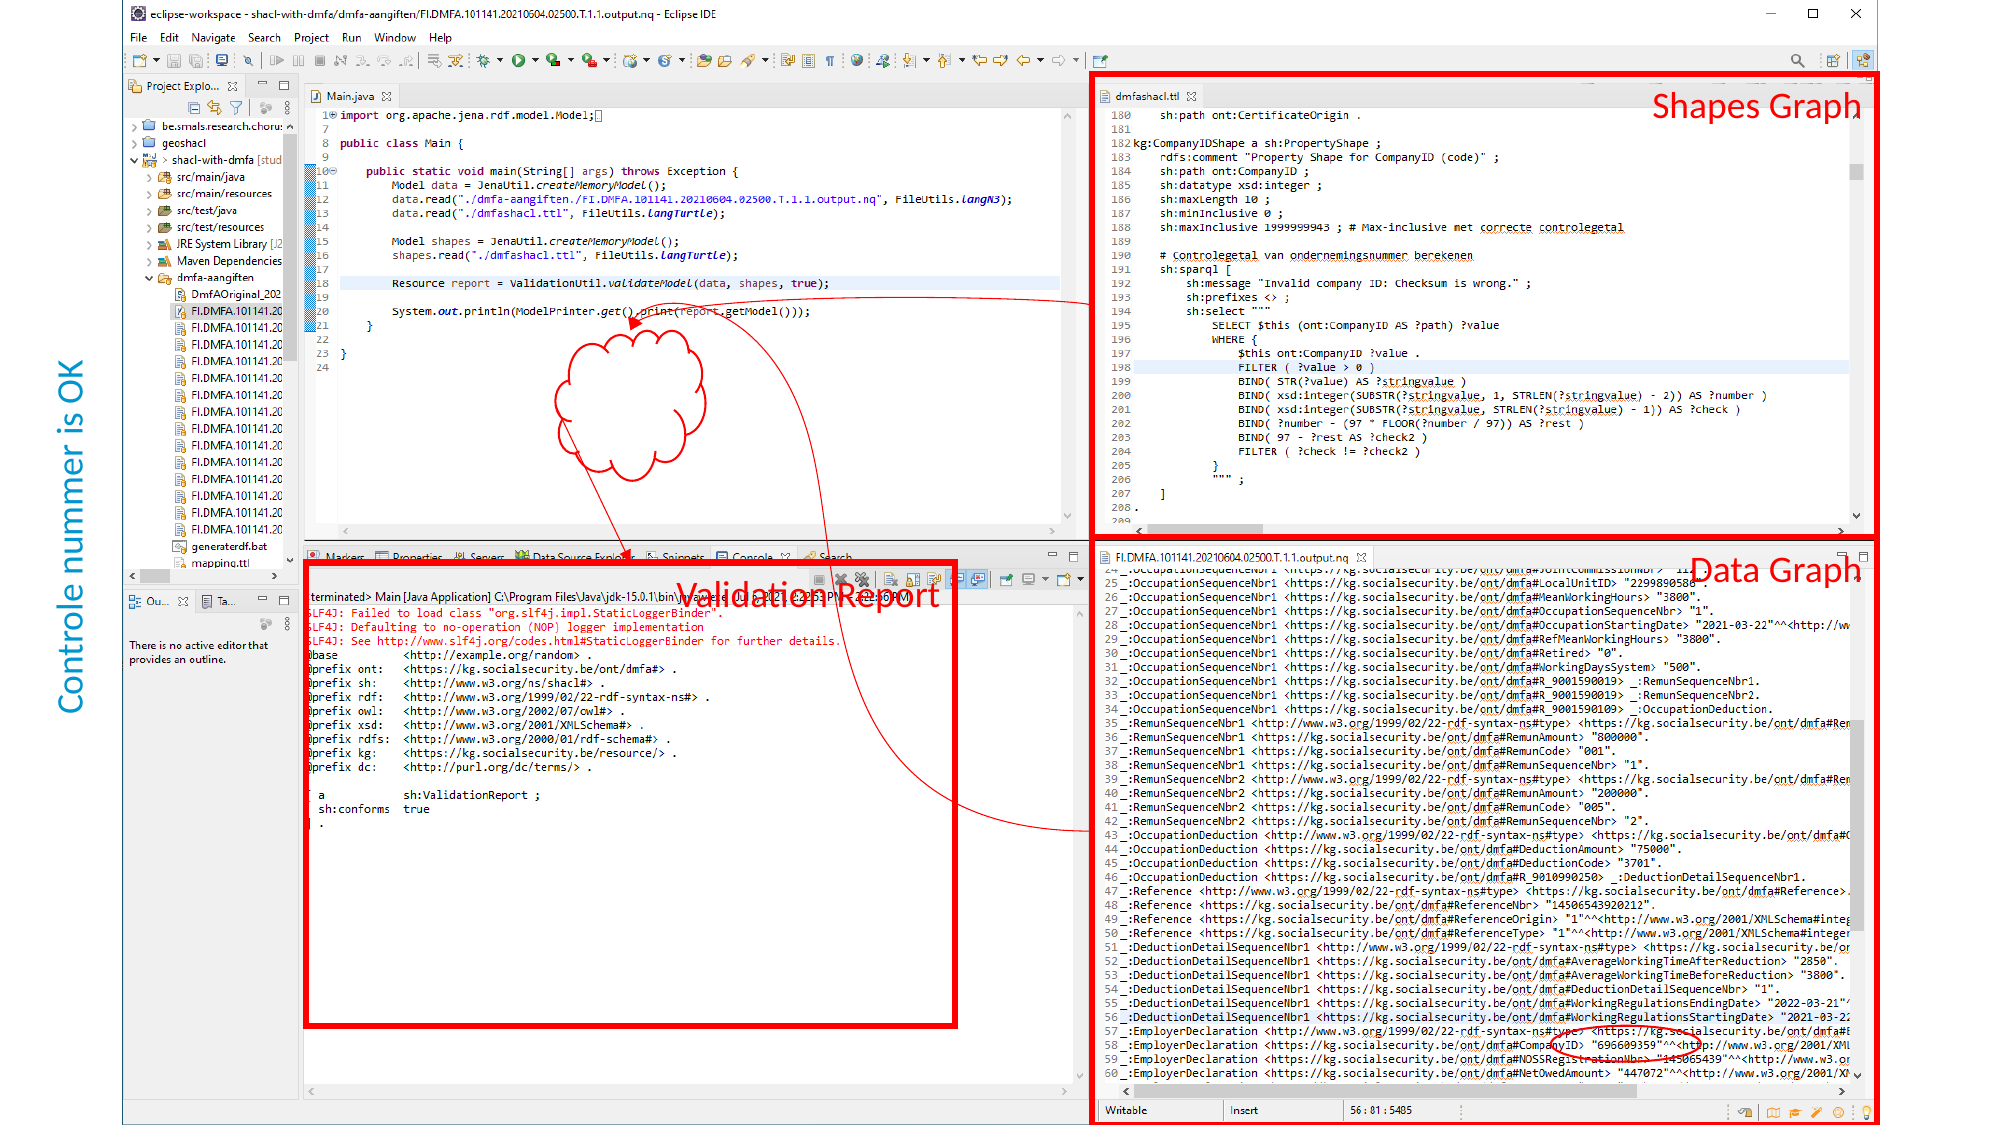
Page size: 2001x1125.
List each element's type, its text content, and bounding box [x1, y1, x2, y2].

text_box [705, 305, 1092, 405]
text_box Controle nummer is OK [37, 345, 98, 730]
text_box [705, 405, 1092, 832]
picture [122, 0, 1878, 1125]
